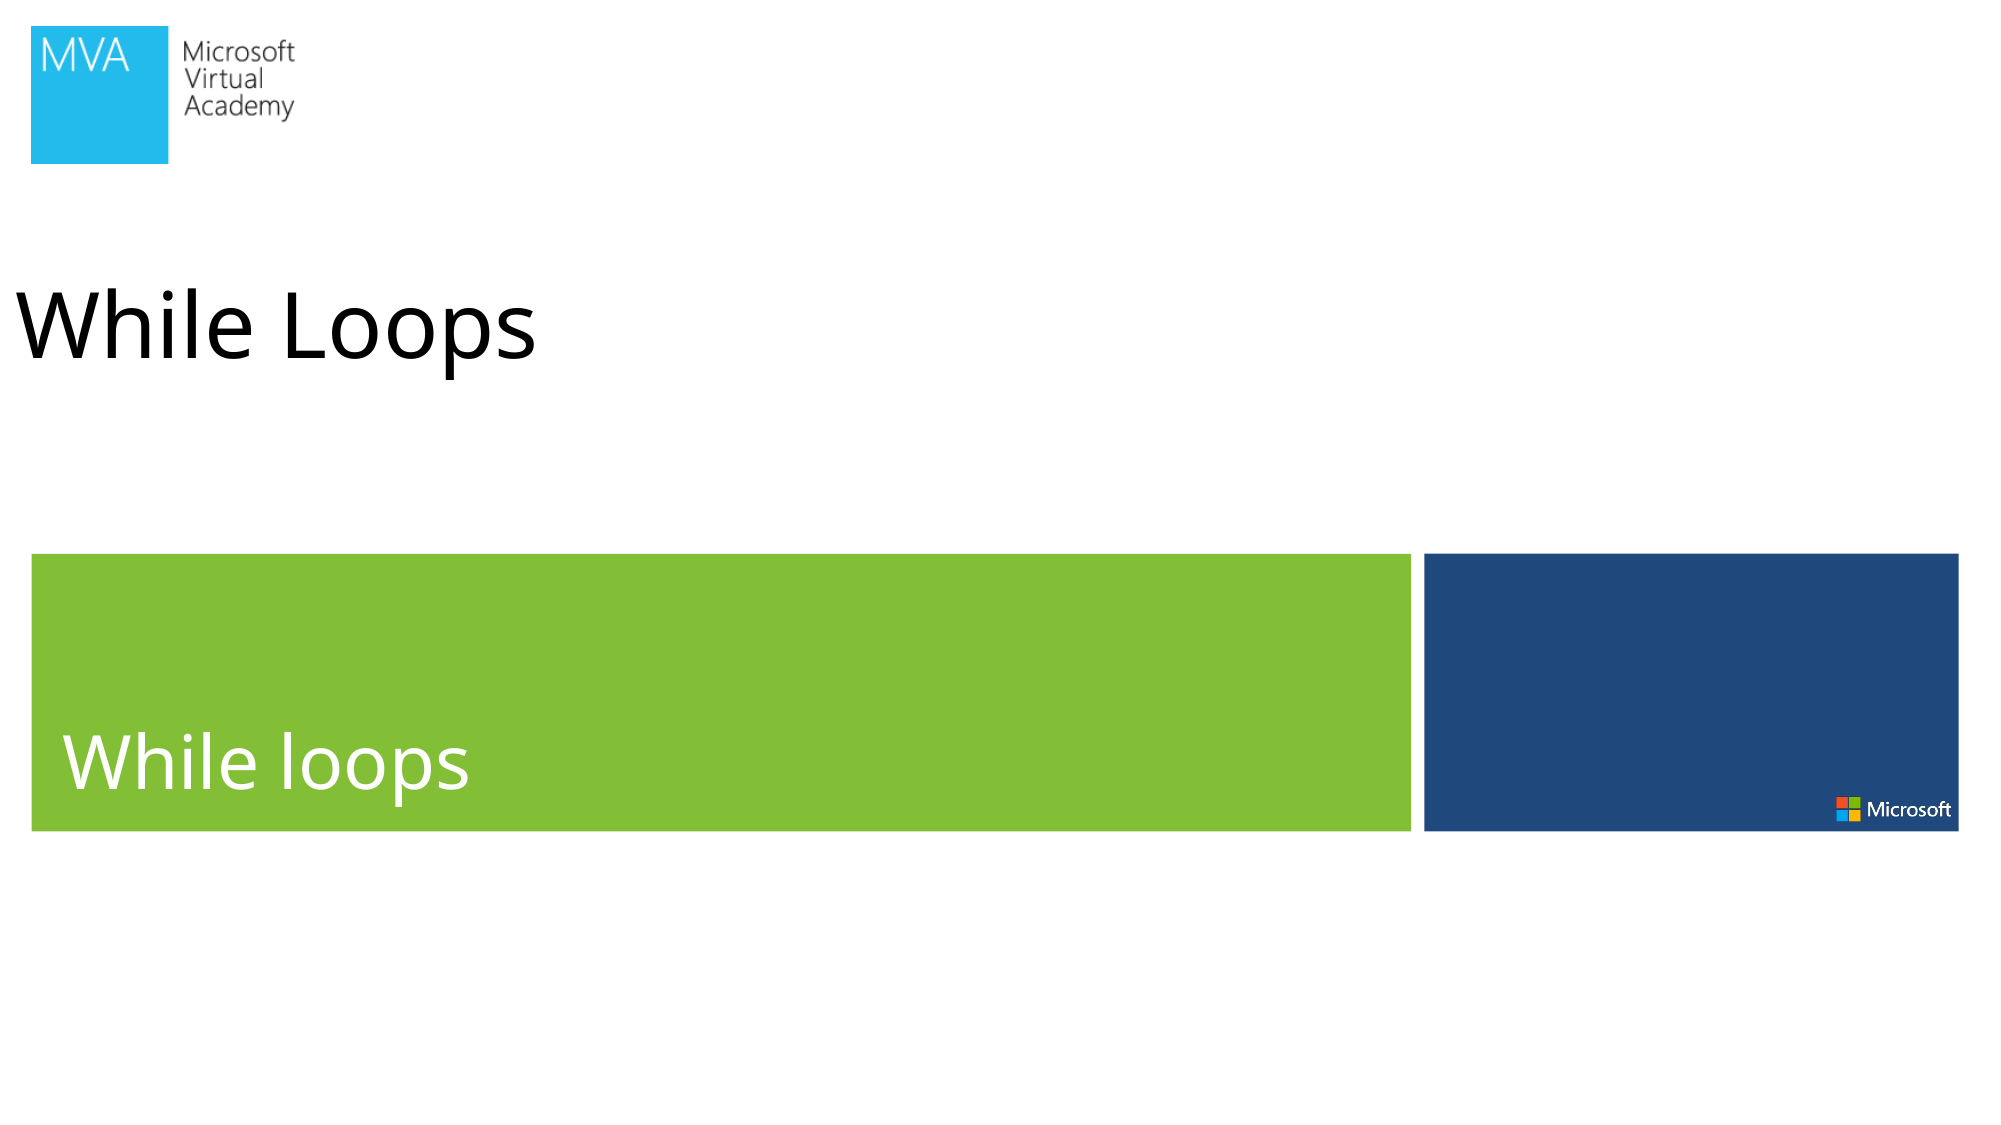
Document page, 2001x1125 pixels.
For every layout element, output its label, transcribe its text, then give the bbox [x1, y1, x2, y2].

title While Loops [0, 280, 1725, 749]
picture [31, 26, 374, 164]
picture [1834, 790, 1956, 827]
list While loops [47, 749, 1396, 813]
